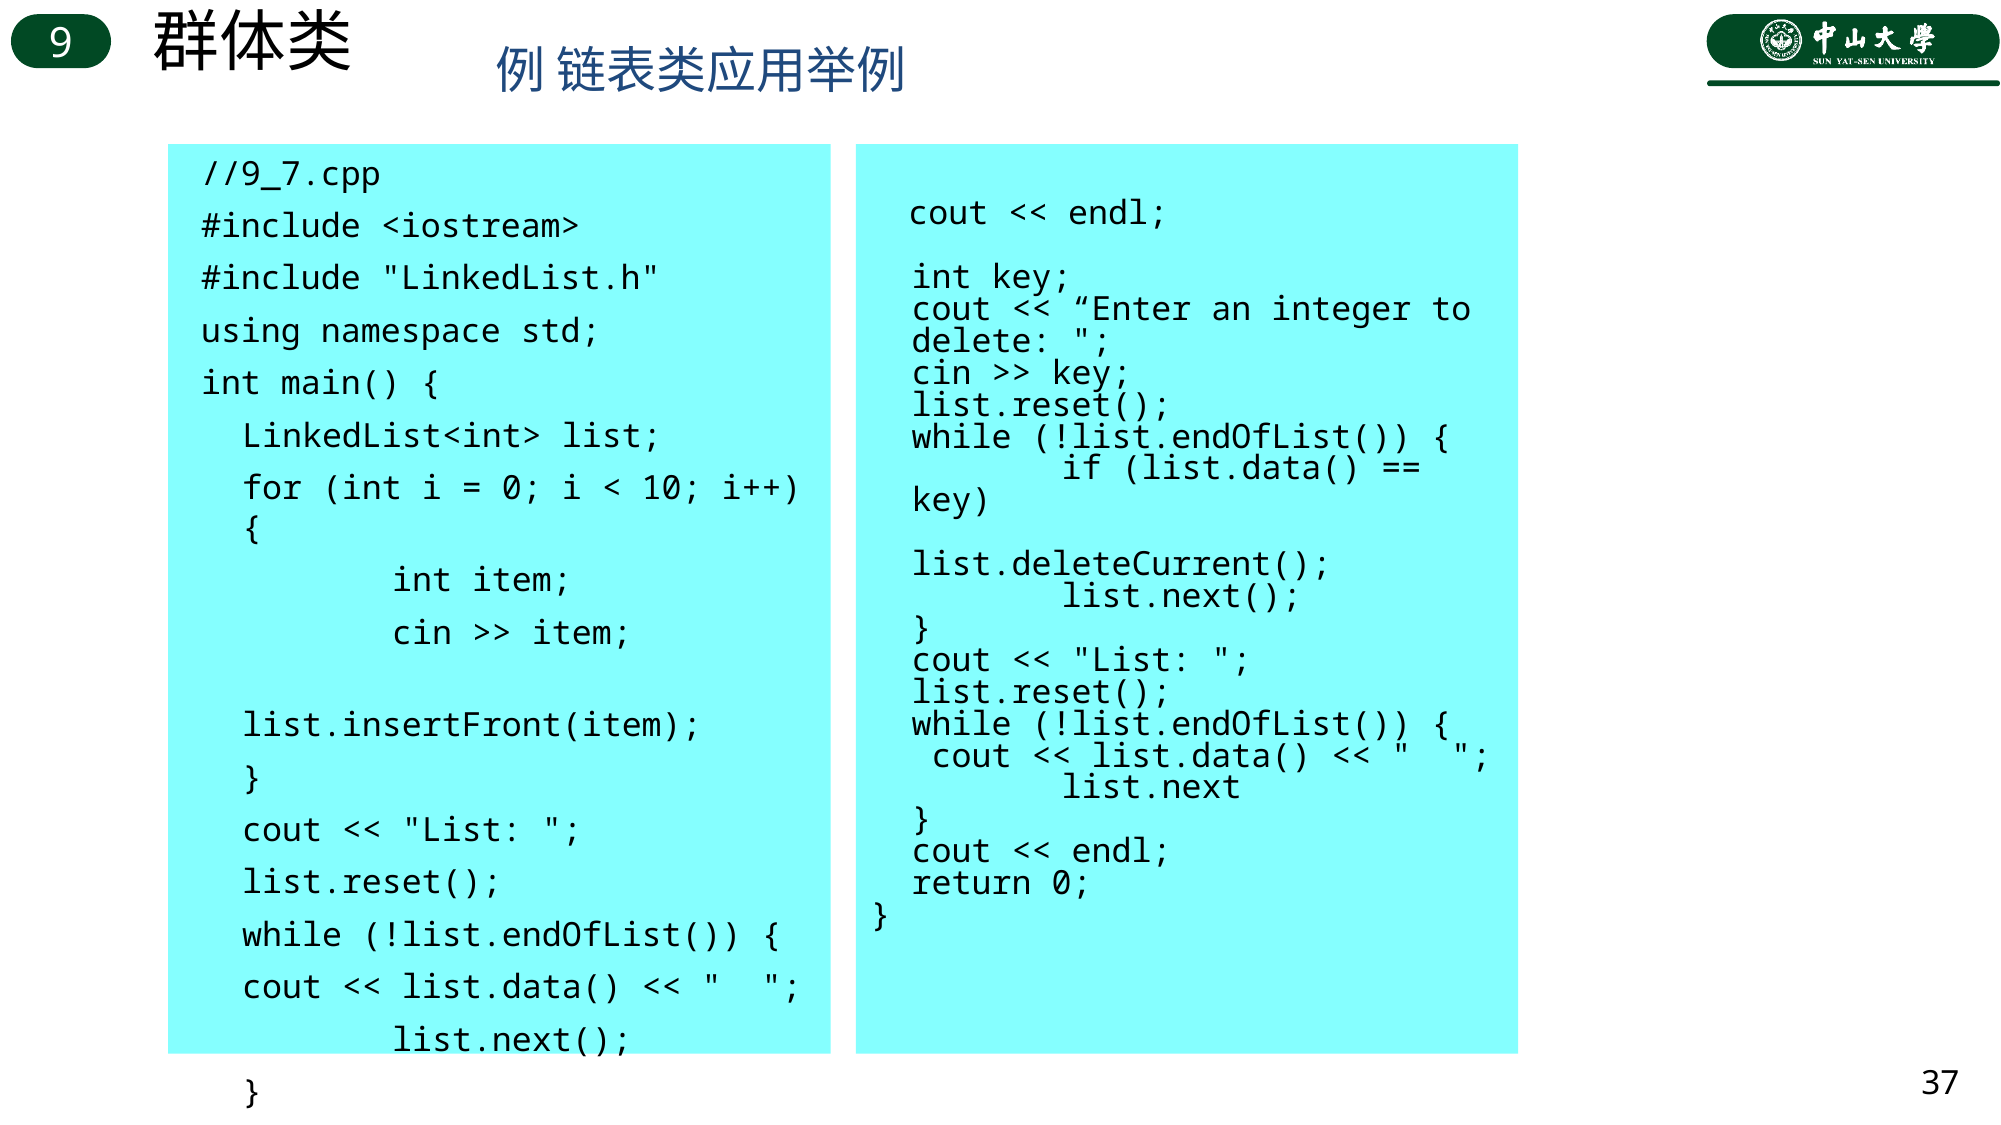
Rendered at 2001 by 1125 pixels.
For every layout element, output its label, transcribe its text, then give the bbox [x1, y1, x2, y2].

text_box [1706, 14, 2000, 87]
text_box 群体类 [138, 0, 369, 87]
picture [1749, 8, 1957, 82]
text_box cout << endl; int key; cout << “Enter an integer to delete: "; cin >> key; list.reset(); while (!list.endOfList()) { if (list.data() == key) list.deleteCurrent(); list.next(); } cout << "List: "; list.reset(); while (!list.endOfList()) { cout << list.data() << " "; list.next } cout << endl; return 0; } [855, 144, 1519, 1054]
text_box 9 [9, 13, 113, 70]
text_box //9_7.cpp #include <iostream> #include "LinkedList.h" using namespace std; int main() { LinkedList<int> list; for (int i = 0; i < 10; i++) { int item; cin >> item; list.insertFront(item); } cout << "List: "; list.reset(); while (!list.endOfList()) { cout << list.data() << " "; list.next(); } [168, 144, 831, 1054]
text_box 例 链表类应用举例 [480, 8, 1284, 128]
slide_number 37 [1901, 1053, 1975, 1114]
